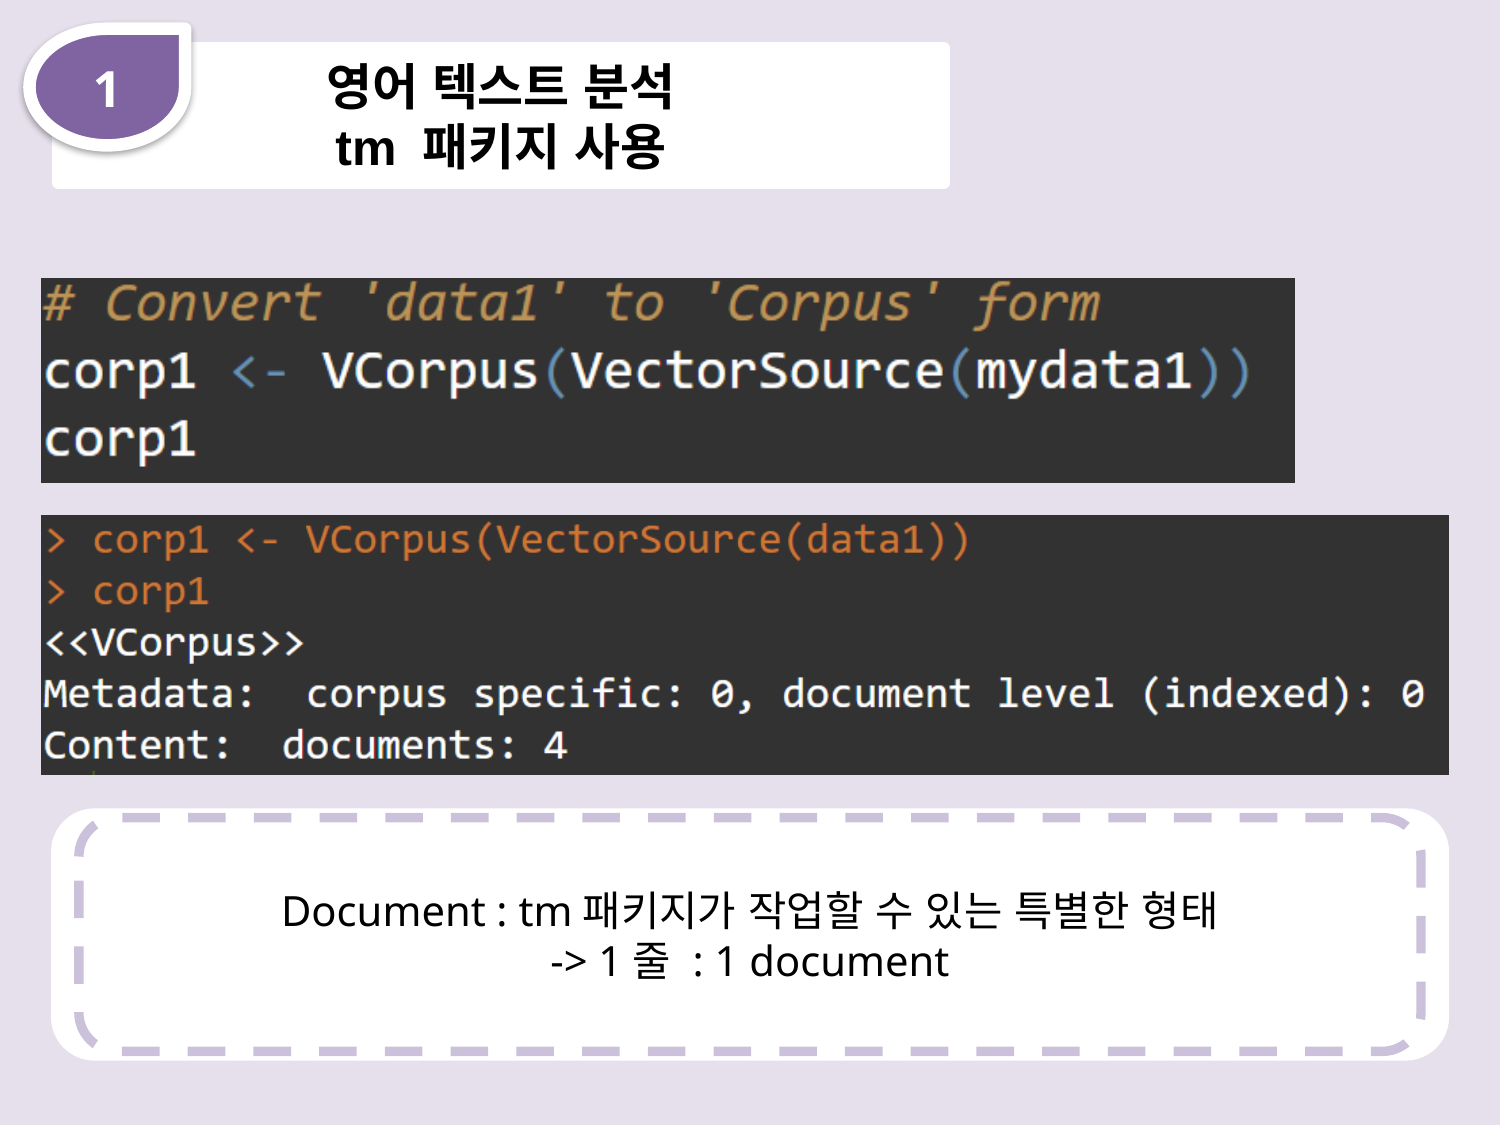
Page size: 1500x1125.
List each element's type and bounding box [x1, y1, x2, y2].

picture [41, 278, 1295, 483]
text_box [40, 514, 1450, 1059]
text_box [29, 28, 944, 185]
